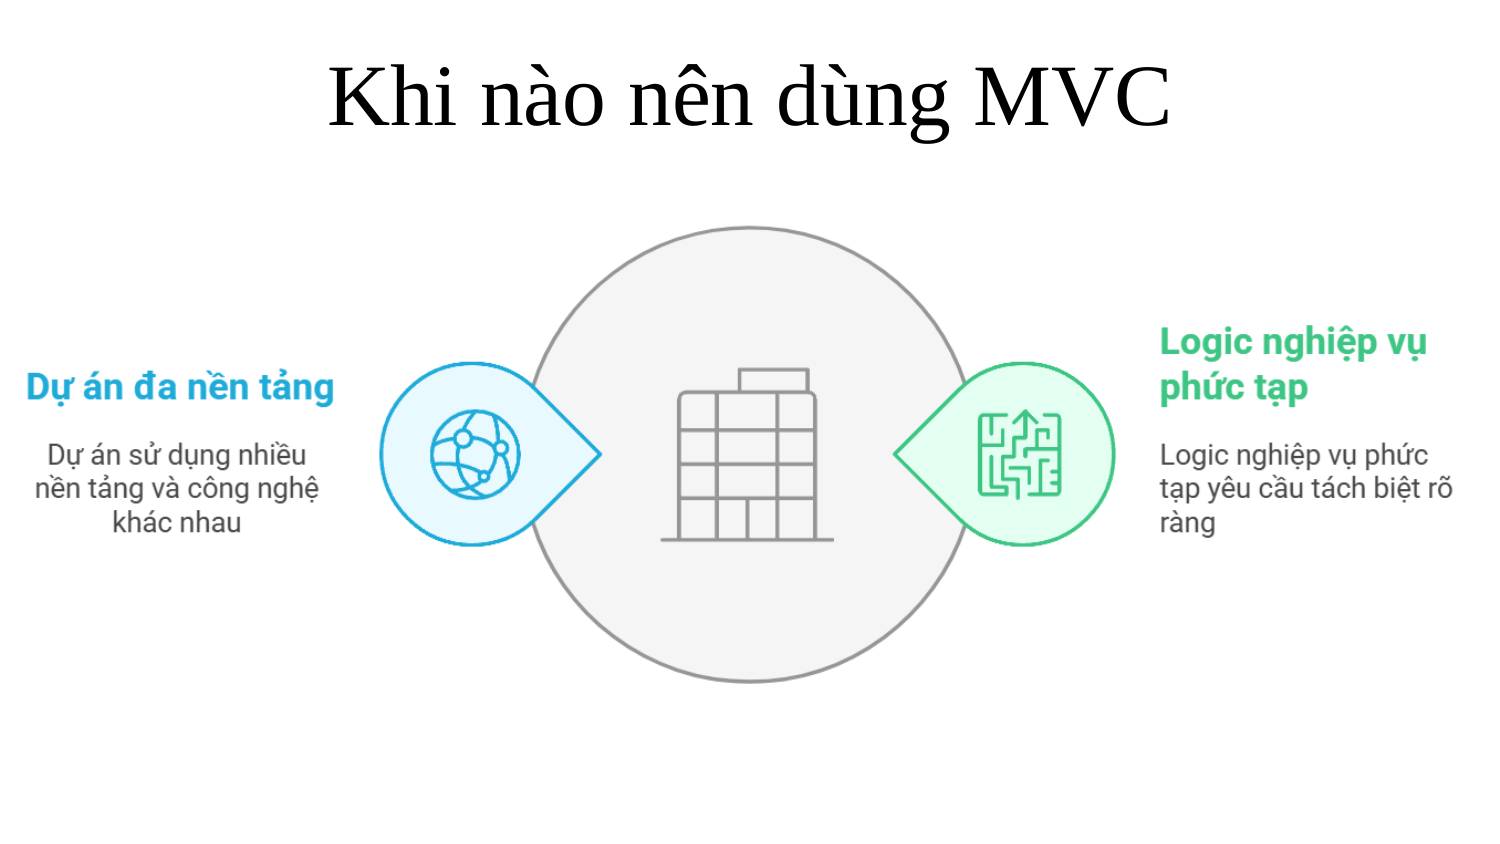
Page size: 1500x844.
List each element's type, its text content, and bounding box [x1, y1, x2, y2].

title Khi nào nên dùng MVC [168, 23, 1332, 159]
picture [0, 187, 1500, 705]
